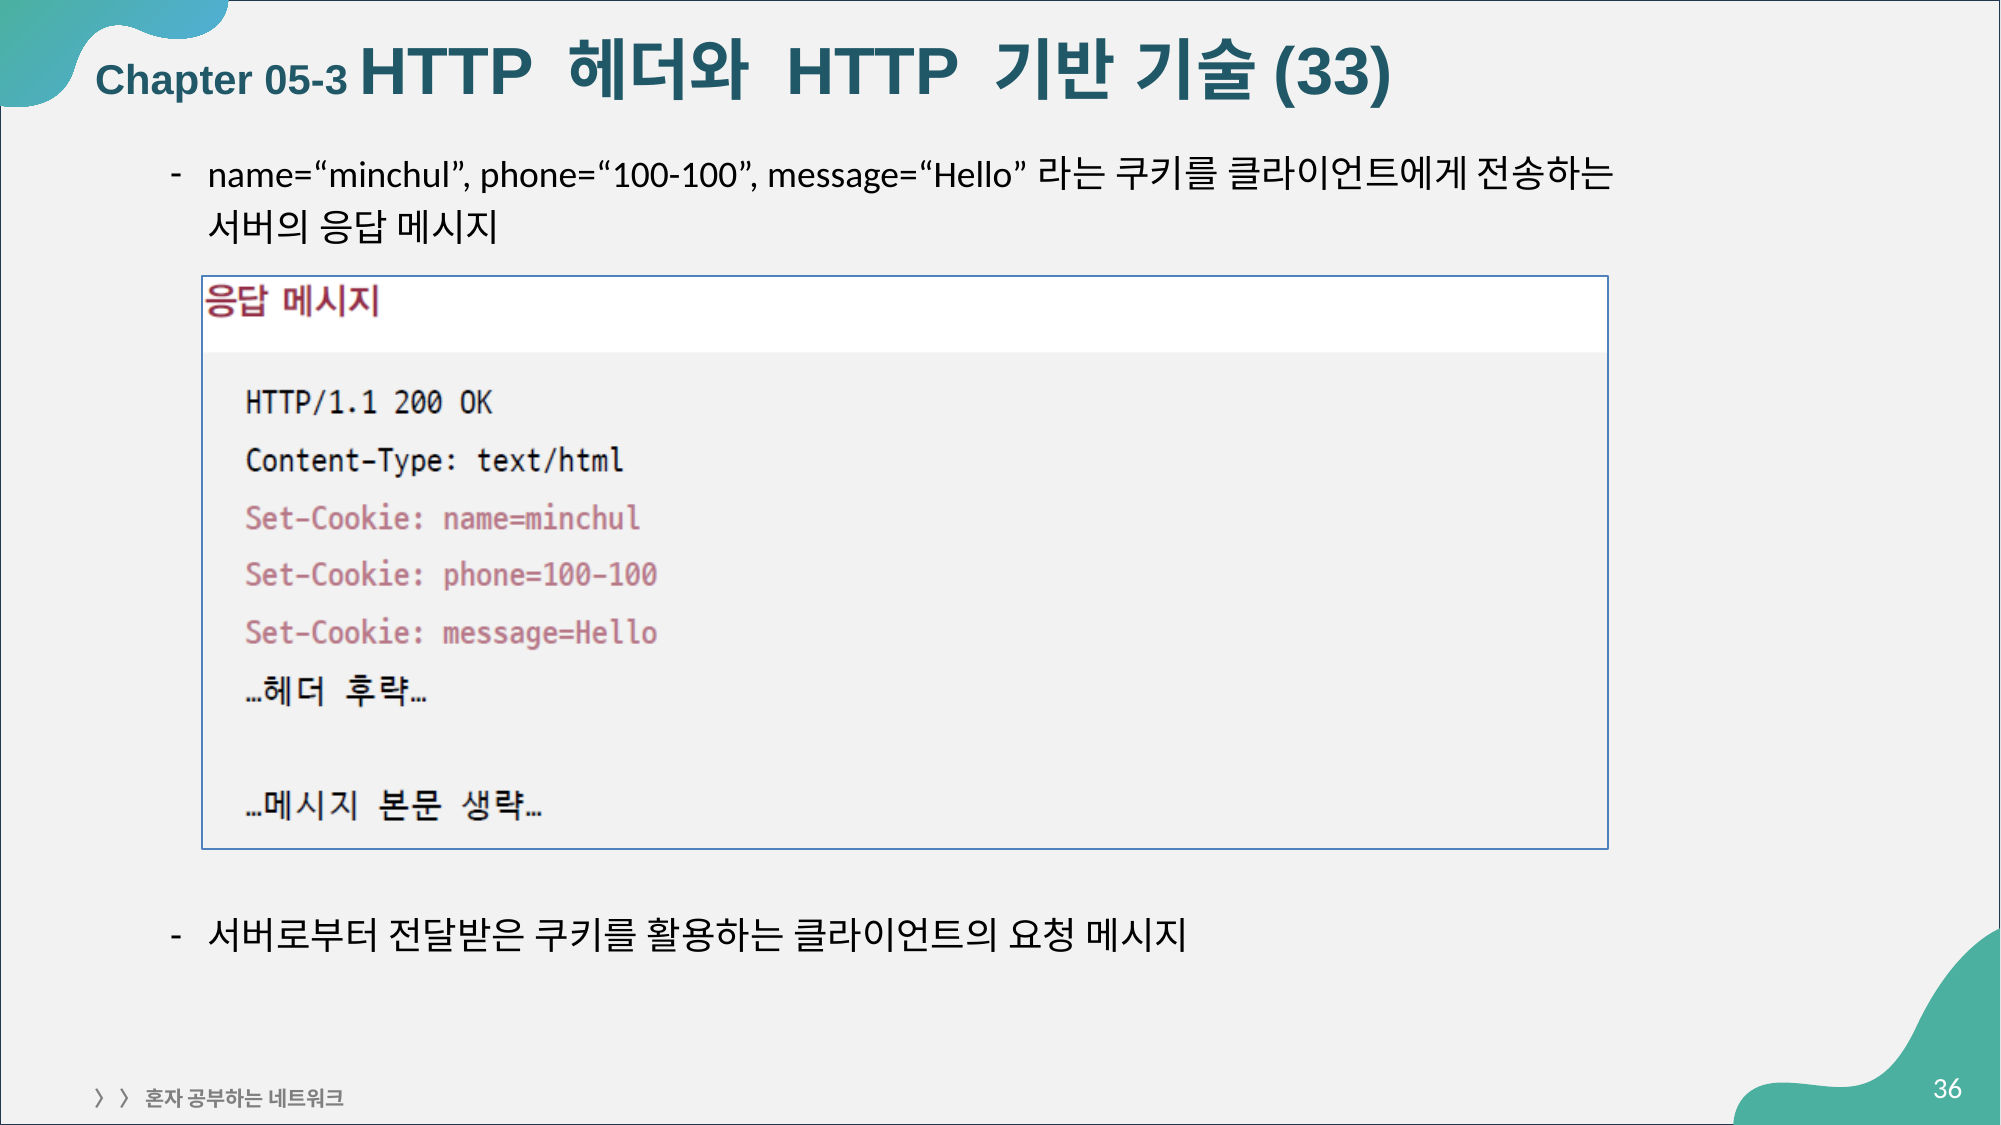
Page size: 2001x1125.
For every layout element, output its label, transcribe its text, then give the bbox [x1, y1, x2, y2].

slide_number ‹#› [1917, 1061, 1984, 1122]
picture [202, 276, 1608, 849]
title Chapter 05-3 HTTP 헤더와 HTTP 기반 기술(33) [79, 17, 1931, 128]
footer 〉 〉 혼자 공부하는 네트워크 [79, 1078, 755, 1114]
list name=“minchul”, phone=“100-100”, message=“Hello”라는 쿠키를 클라이언트에게 전송하는 서버의 응답 메시지 서버로부터 전달받은 쿠키를 활용하는 클라이언트의 요청 메시지 [79, 133, 1931, 1079]
